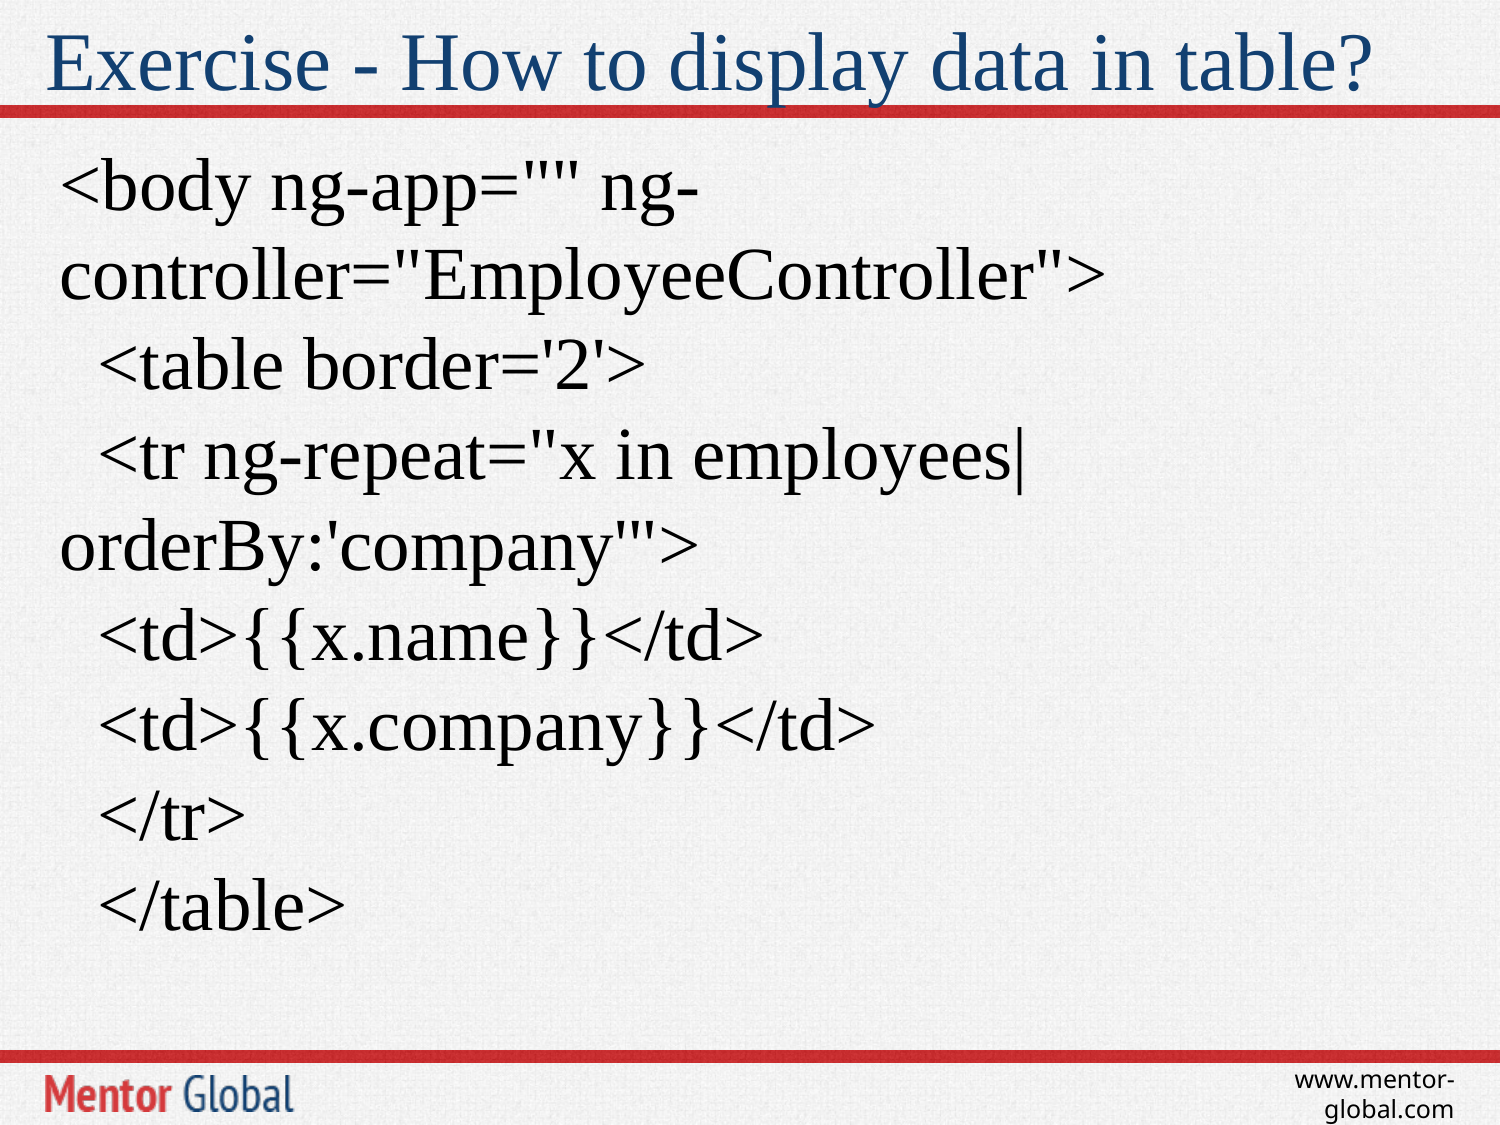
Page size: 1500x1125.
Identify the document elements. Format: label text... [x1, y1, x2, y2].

title Exercise - How to display data in table? [0, 0, 1500, 117]
picture [0, 117, 1500, 1125]
list <body ng-app="" ng-controller="EmployeeController"> <table border='2'> <tr ng-repeat="x in employees| orderBy:'company'"> <td>{{x.name}}</td> <td>{{x.company}}</td> </tr> </table> [45, 120, 1455, 961]
